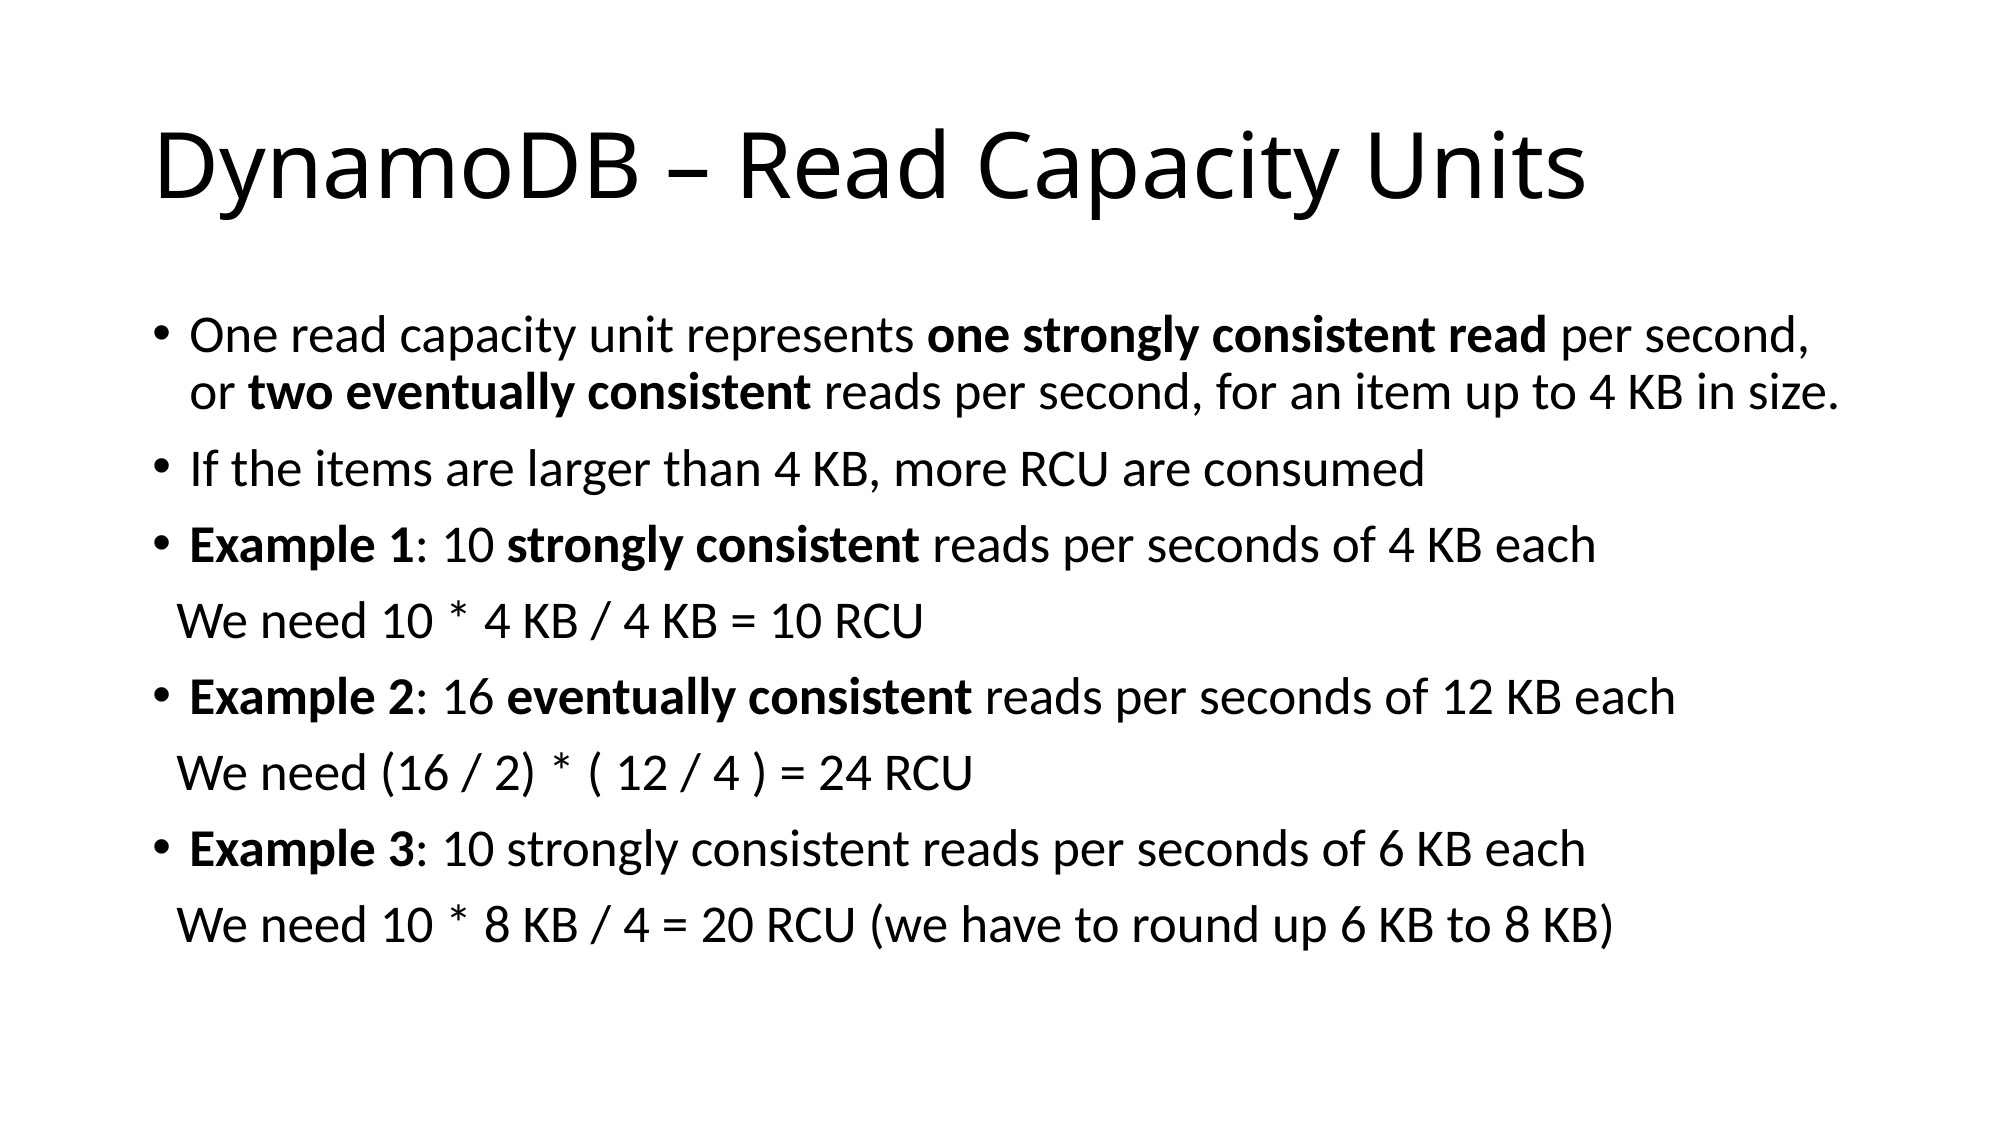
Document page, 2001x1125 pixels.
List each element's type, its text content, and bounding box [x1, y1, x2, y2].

title DynamoDB – Read Capacity Units [137, 59, 1863, 278]
list One read capacity unit represents one strongly consistent read per second, or two eventually consistent reads per second, for an item up to 4 KB in size. If the items are larger than 4 KB, more RCU are consumed Example 1: 10 strongly consistent reads per seconds of 4 KB each We need 10 * 4 KB / 4 KB = 10 RCU Example 2: 16 eventually consistent reads per seconds of 12 KB each We need (16 / 2) * ( 12 / 4 ) = 24 RCU Example 3: 10 strongly consistent reads per seconds of 6 KB each We need 10 * 8 KB / 4 = 20 RCU (we have to round up 6 KB to 8 KB) [137, 299, 1863, 1014]
